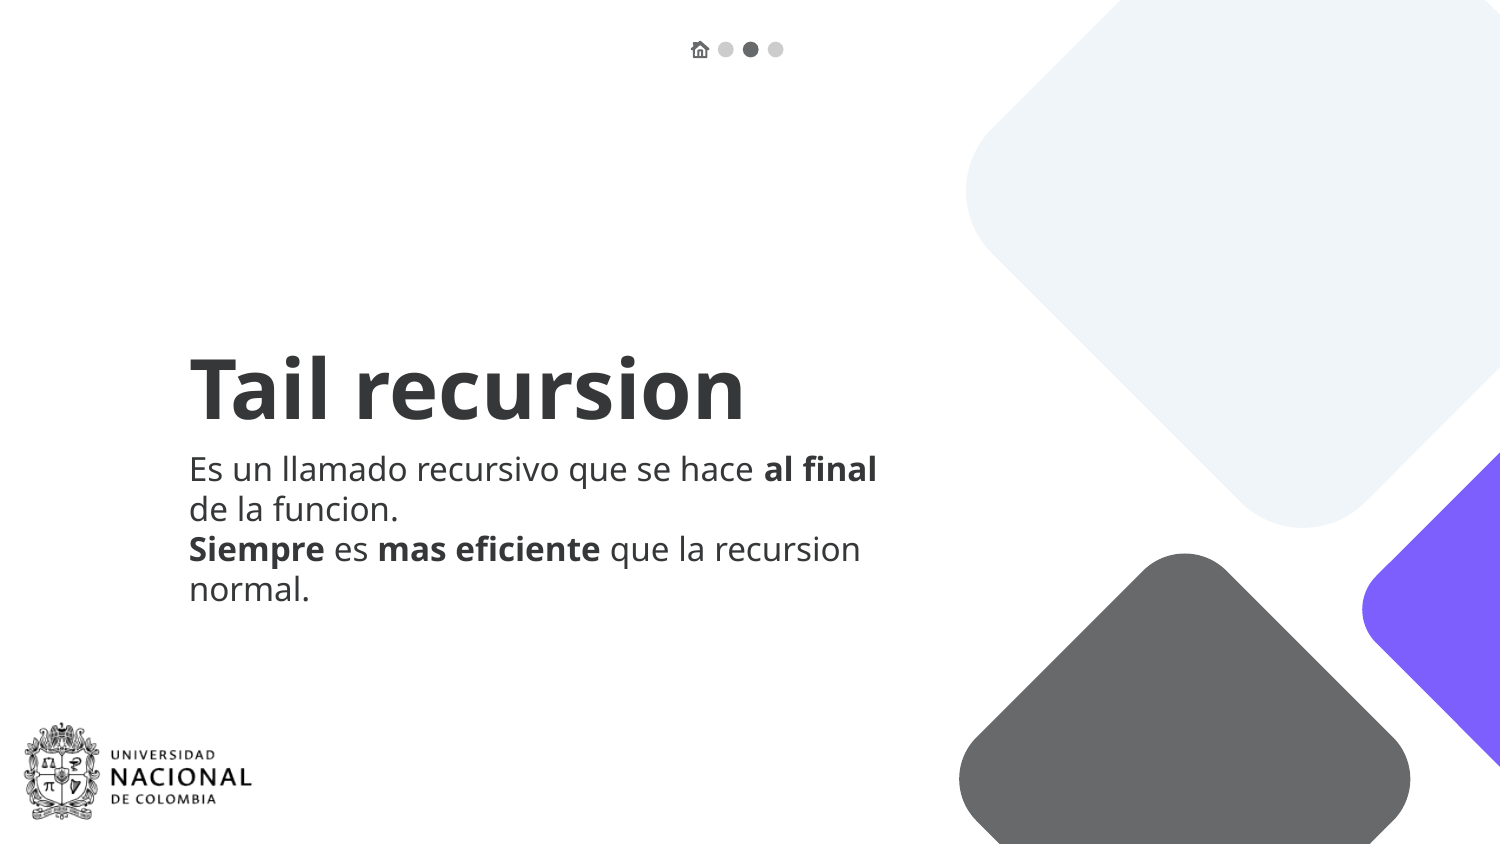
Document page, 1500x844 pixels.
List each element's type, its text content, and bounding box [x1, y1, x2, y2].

subtitle Es un llamado recursivo que se hace al final de la funcion. Siempre es mas eficiente que la recursion normal. [174, 433, 940, 628]
picture [0, 698, 276, 844]
text_box [742, 41, 759, 58]
text_box [691, 41, 709, 58]
text_box [767, 41, 784, 58]
text_box [717, 41, 734, 58]
title Tail recursion [174, 216, 940, 433]
